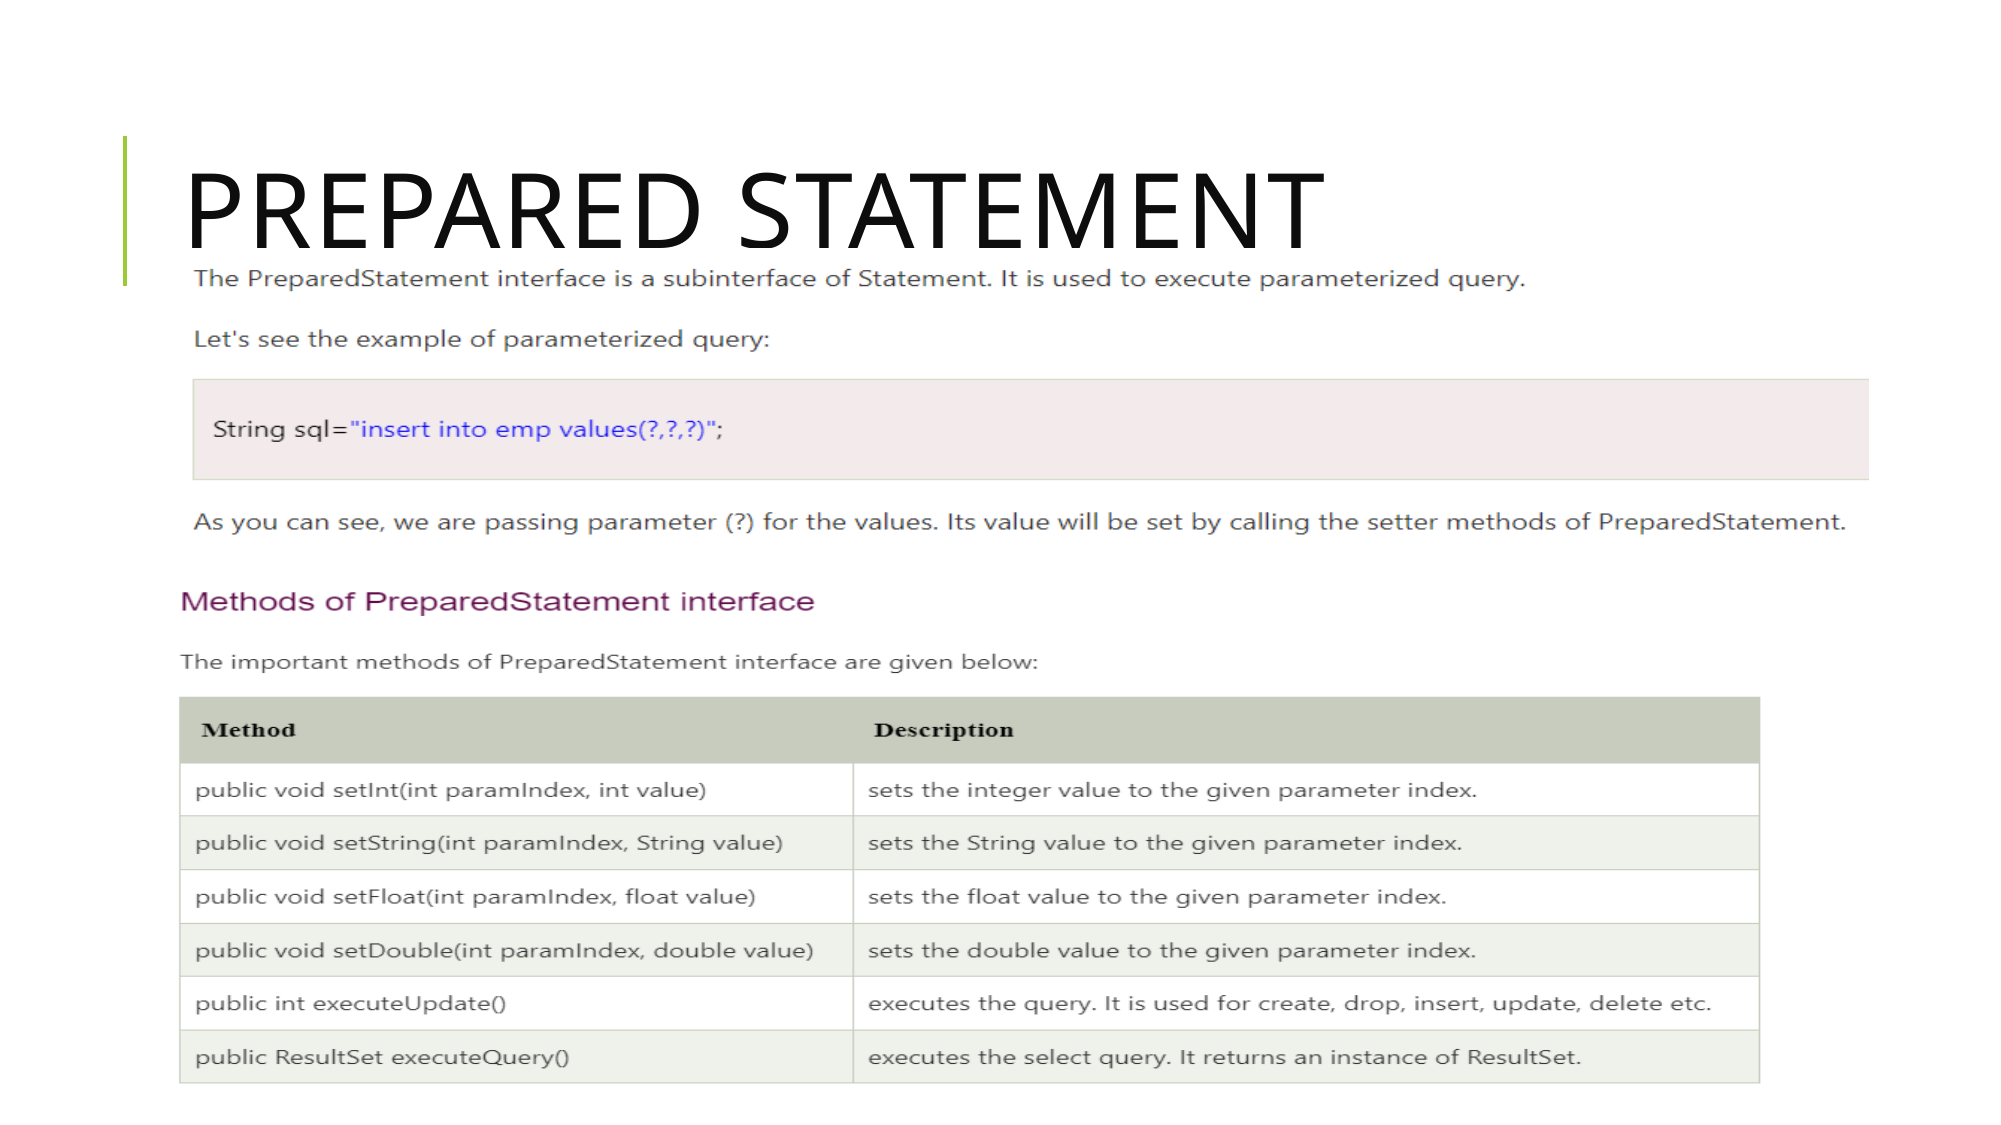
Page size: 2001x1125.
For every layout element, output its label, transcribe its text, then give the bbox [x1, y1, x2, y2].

picture [156, 574, 1765, 1106]
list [176, 248, 1870, 563]
title Prepared Statement [168, 96, 1763, 342]
